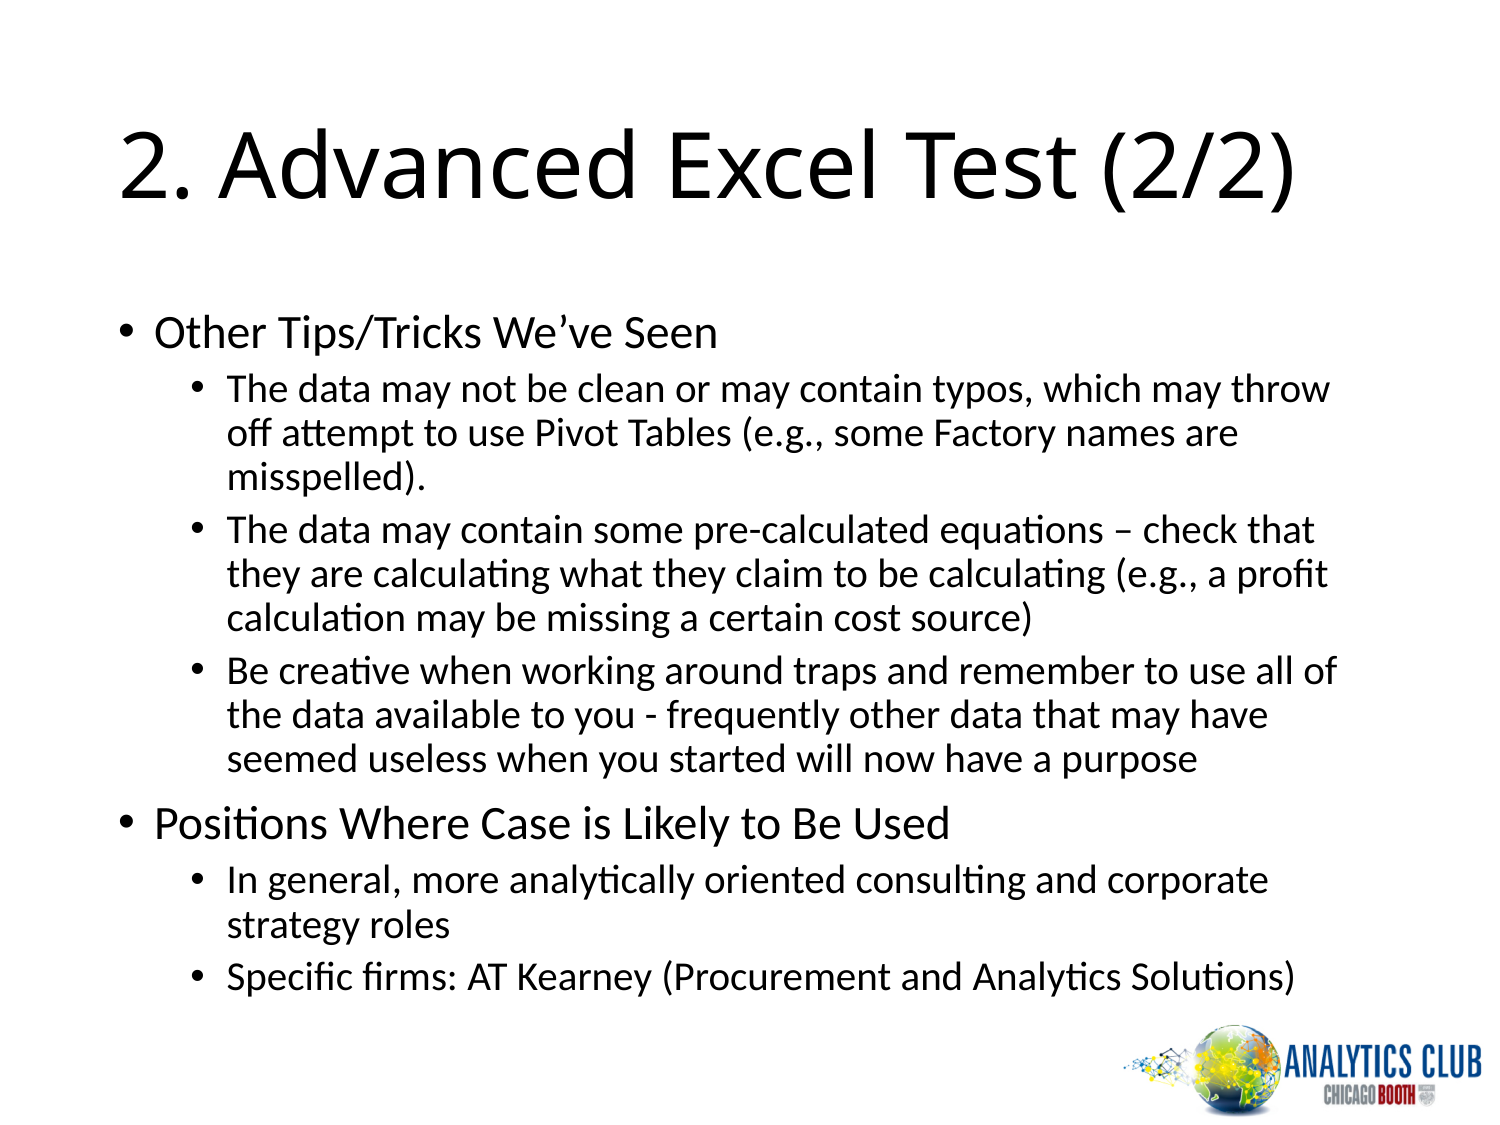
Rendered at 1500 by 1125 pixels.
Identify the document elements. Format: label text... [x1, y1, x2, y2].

list Other Tips/Tricks We’ve Seen The data may not be clean or may contain typos, which may throw off attempt to use Pivot Tables (e.g., some Factory names are misspelled). The data may contain some pre-calculated equations – check that they are calculating what they claim to be calculating (e.g., a profit calculation may be missing a certain cost source) Be creative when working around traps and remember to use all of the data available to you - frequently other data that may have seemed useless when you started will now have a purpose Positions Where Case is Likely to Be Used In general, more analytically oriented consulting and corporate strategy roles Specific firms: AT Kearney (Procurement and Analytics Solutions) [103, 299, 1397, 1014]
picture [1118, 1013, 1496, 1125]
title 2. Advanced Excel Test (2/2) [103, 59, 1397, 278]
